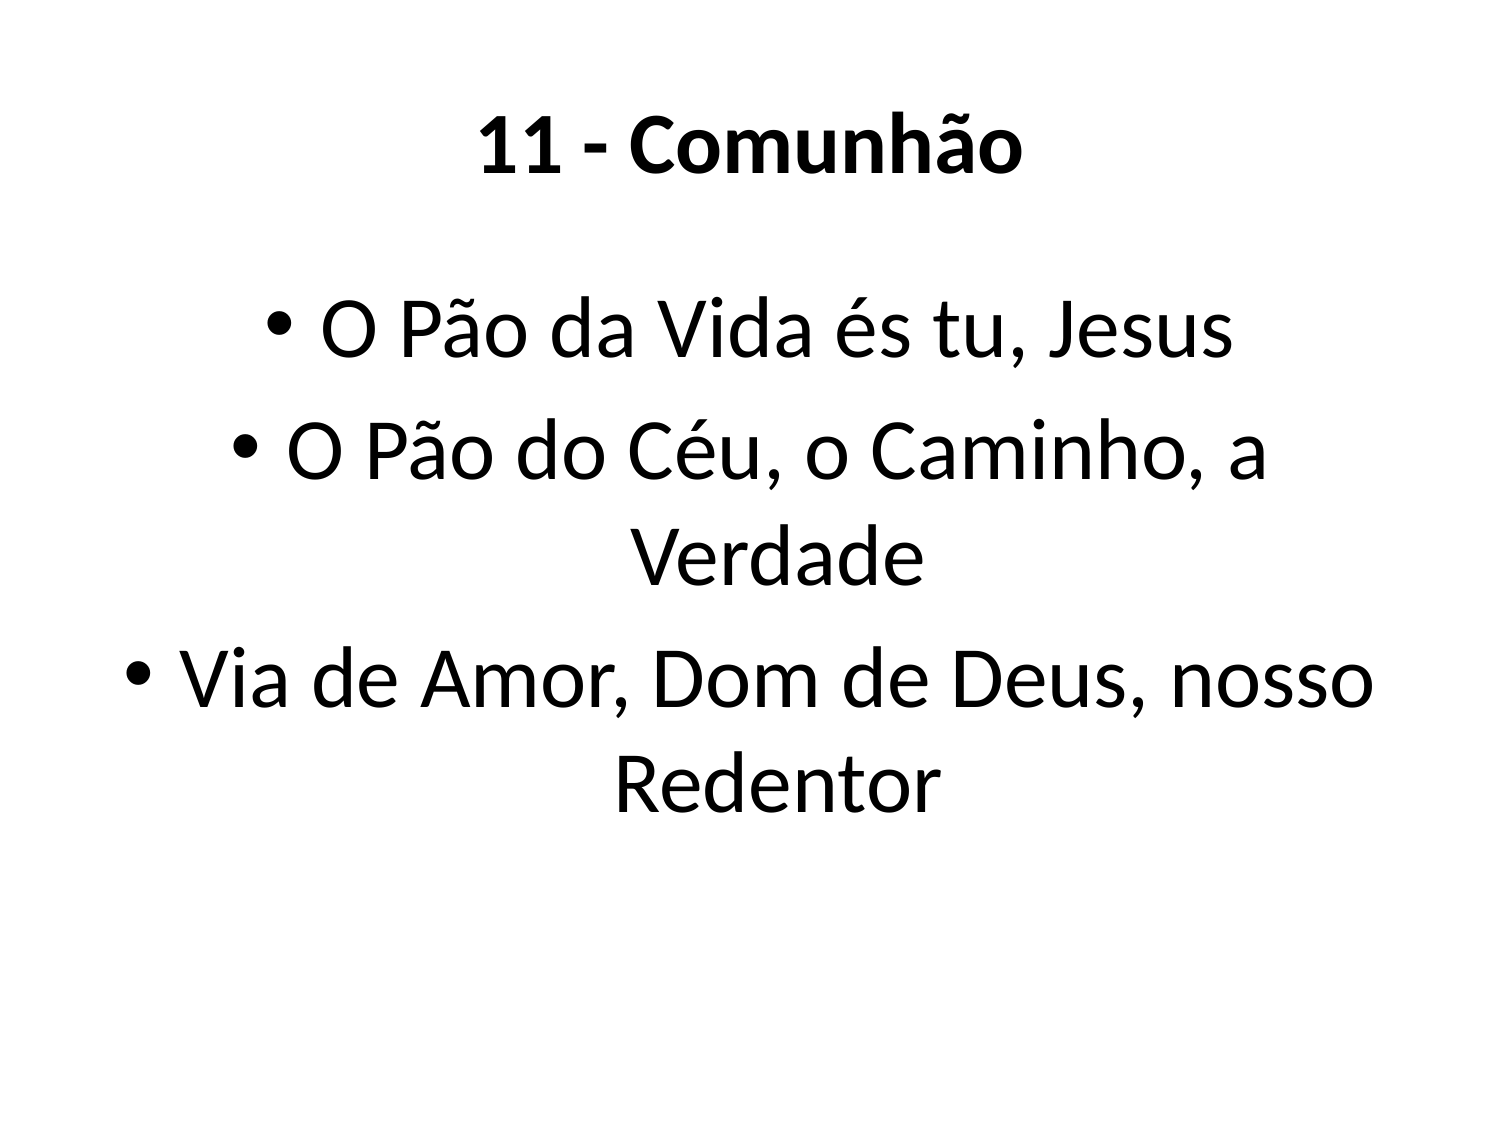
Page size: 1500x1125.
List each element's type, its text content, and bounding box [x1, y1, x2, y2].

list O Pão da Vida és tu, Jesus O Pão do Céu, o Caminho, a Verdade Via de Amor, Dom de Deus, nosso Redentor [75, 262, 1425, 1005]
title 11 - Comunhão [75, 45, 1425, 233]
